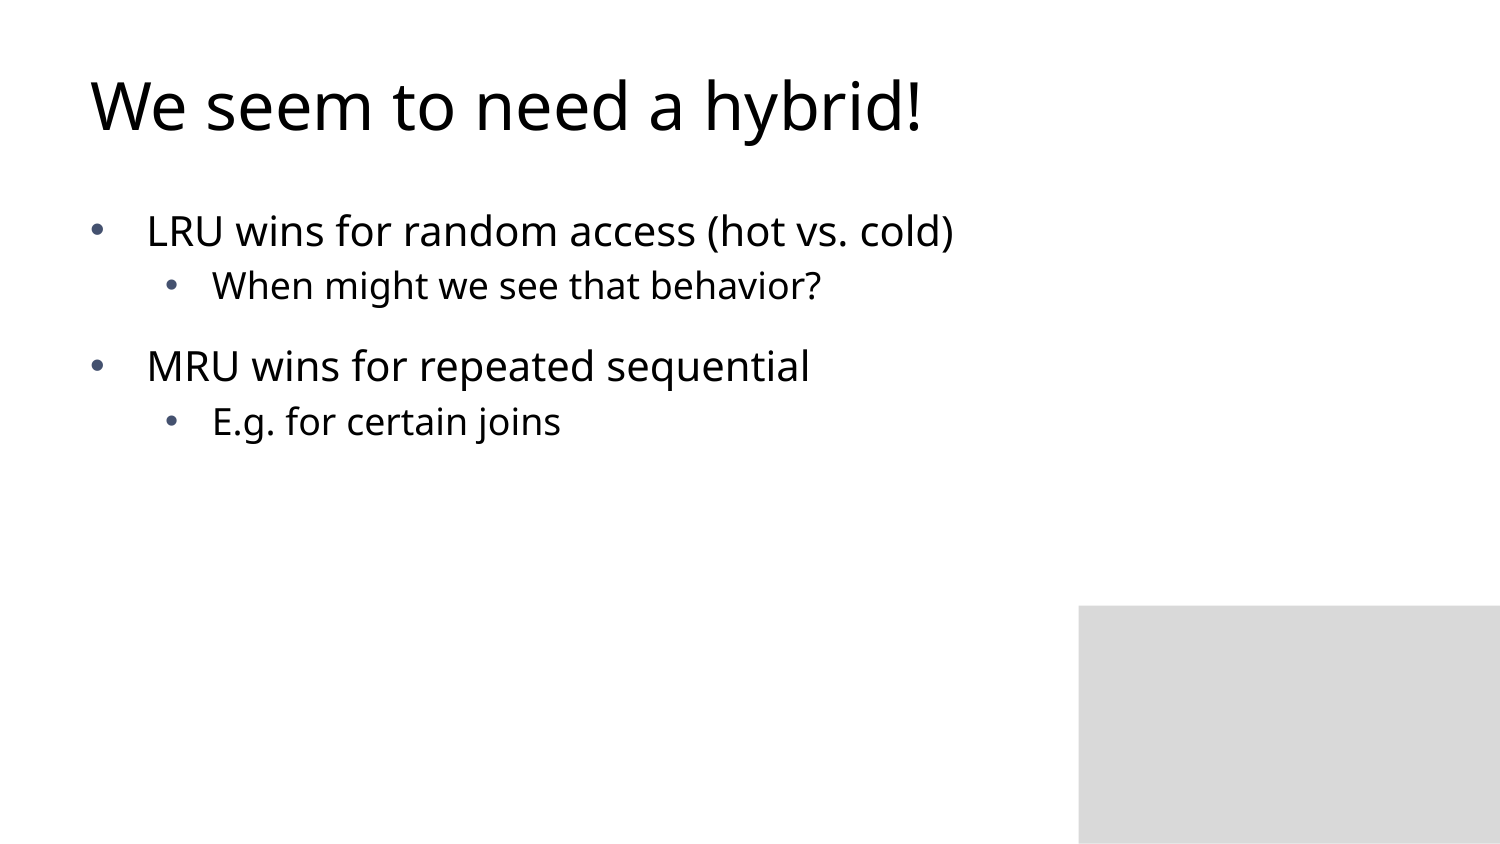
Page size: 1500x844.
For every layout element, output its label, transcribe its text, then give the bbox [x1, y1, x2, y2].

list LRU wins for random access (hot vs. cold) When might we see that behavior? MRU wins for repeated sequential E.g. for certain joins [75, 196, 1425, 754]
title We seem to need a hybrid! [75, 33, 1425, 175]
